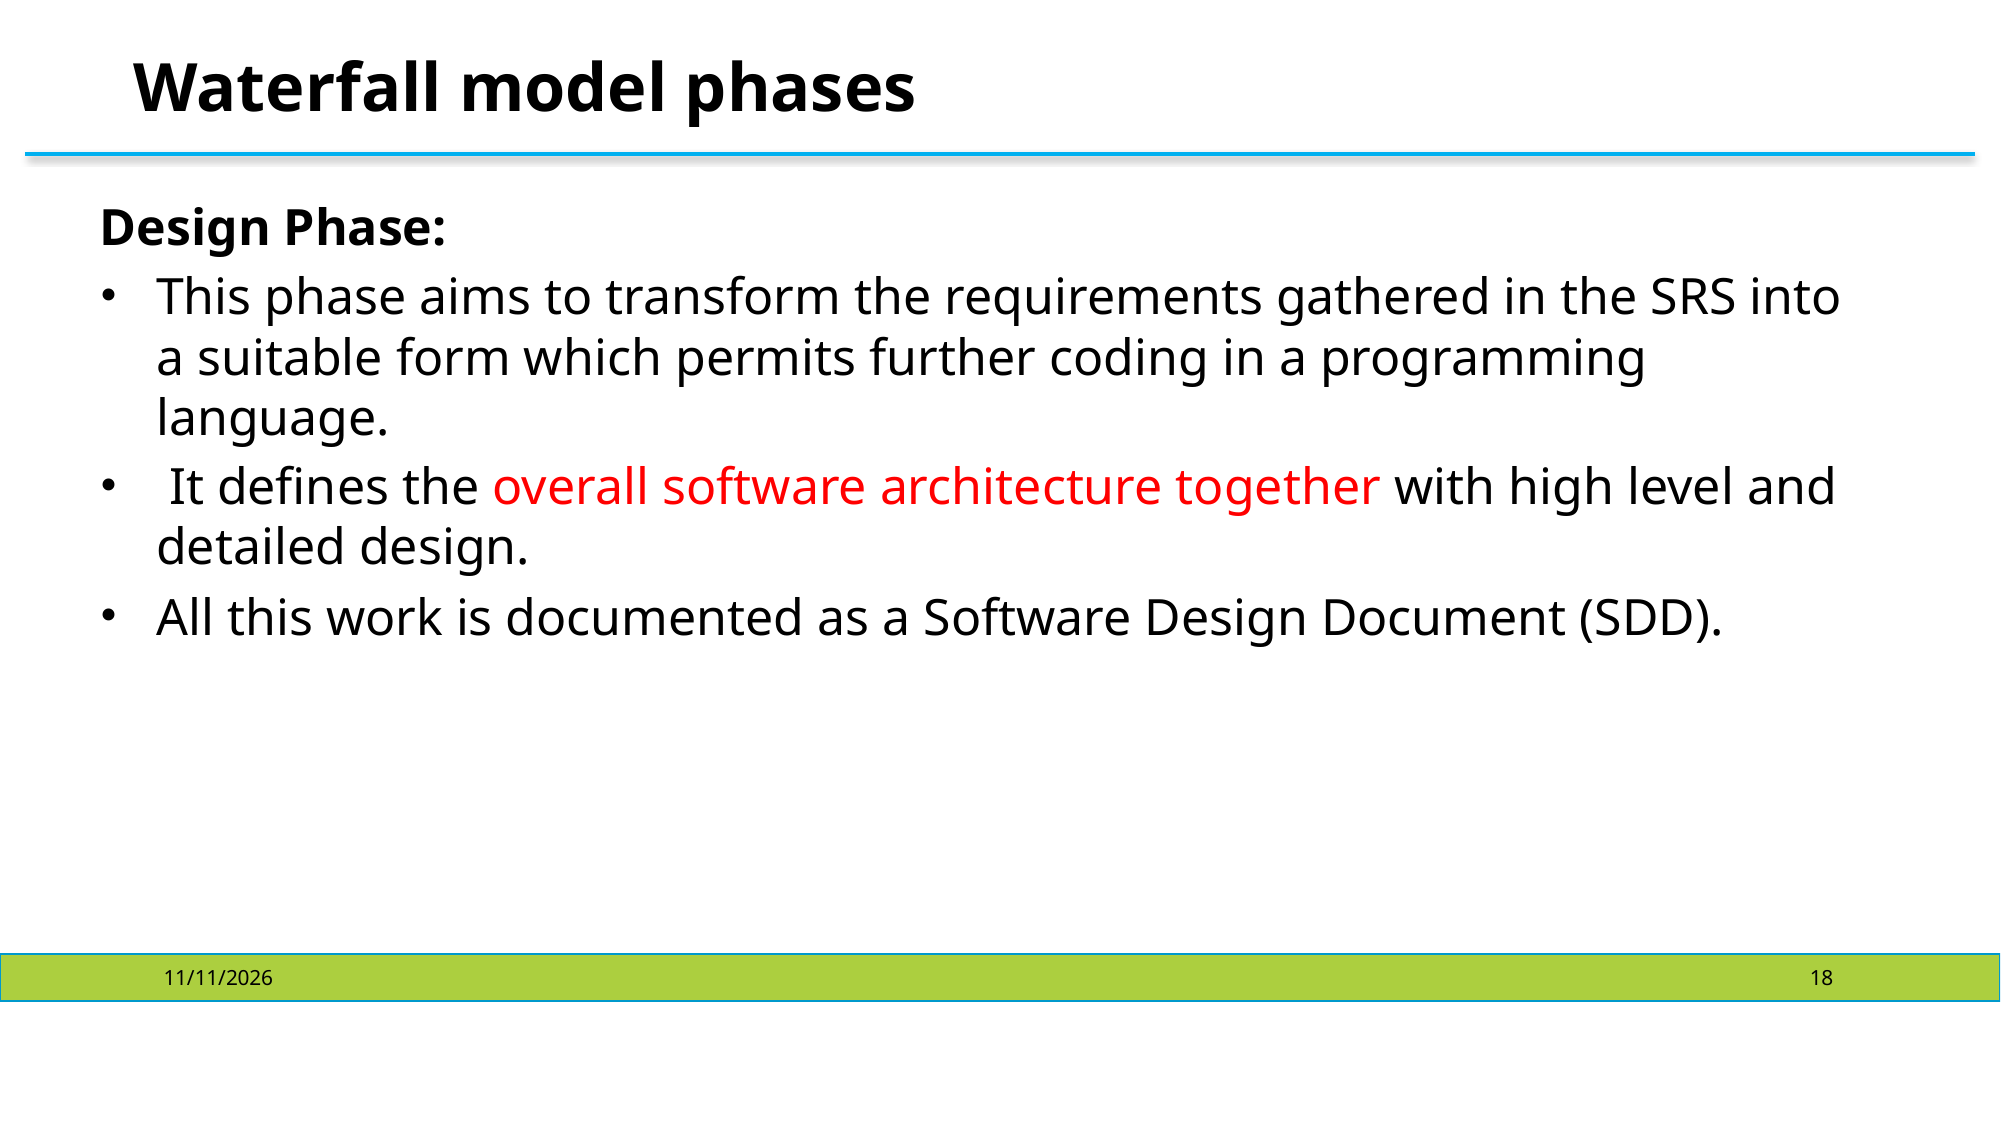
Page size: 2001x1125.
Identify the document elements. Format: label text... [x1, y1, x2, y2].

slide_number 18 [1416, 957, 1834, 996]
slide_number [163, 957, 581, 1001]
title Waterfall model phases [133, 37, 1834, 150]
list Design Phase: This phase aims to transform the requirements gathered in the SRS into a suitable form which permits further coding in a programming language. It defines the overall software architecture together with high level and detailed design. All this work is documented as a Software Design Document (SDD). [99, 187, 1867, 895]
